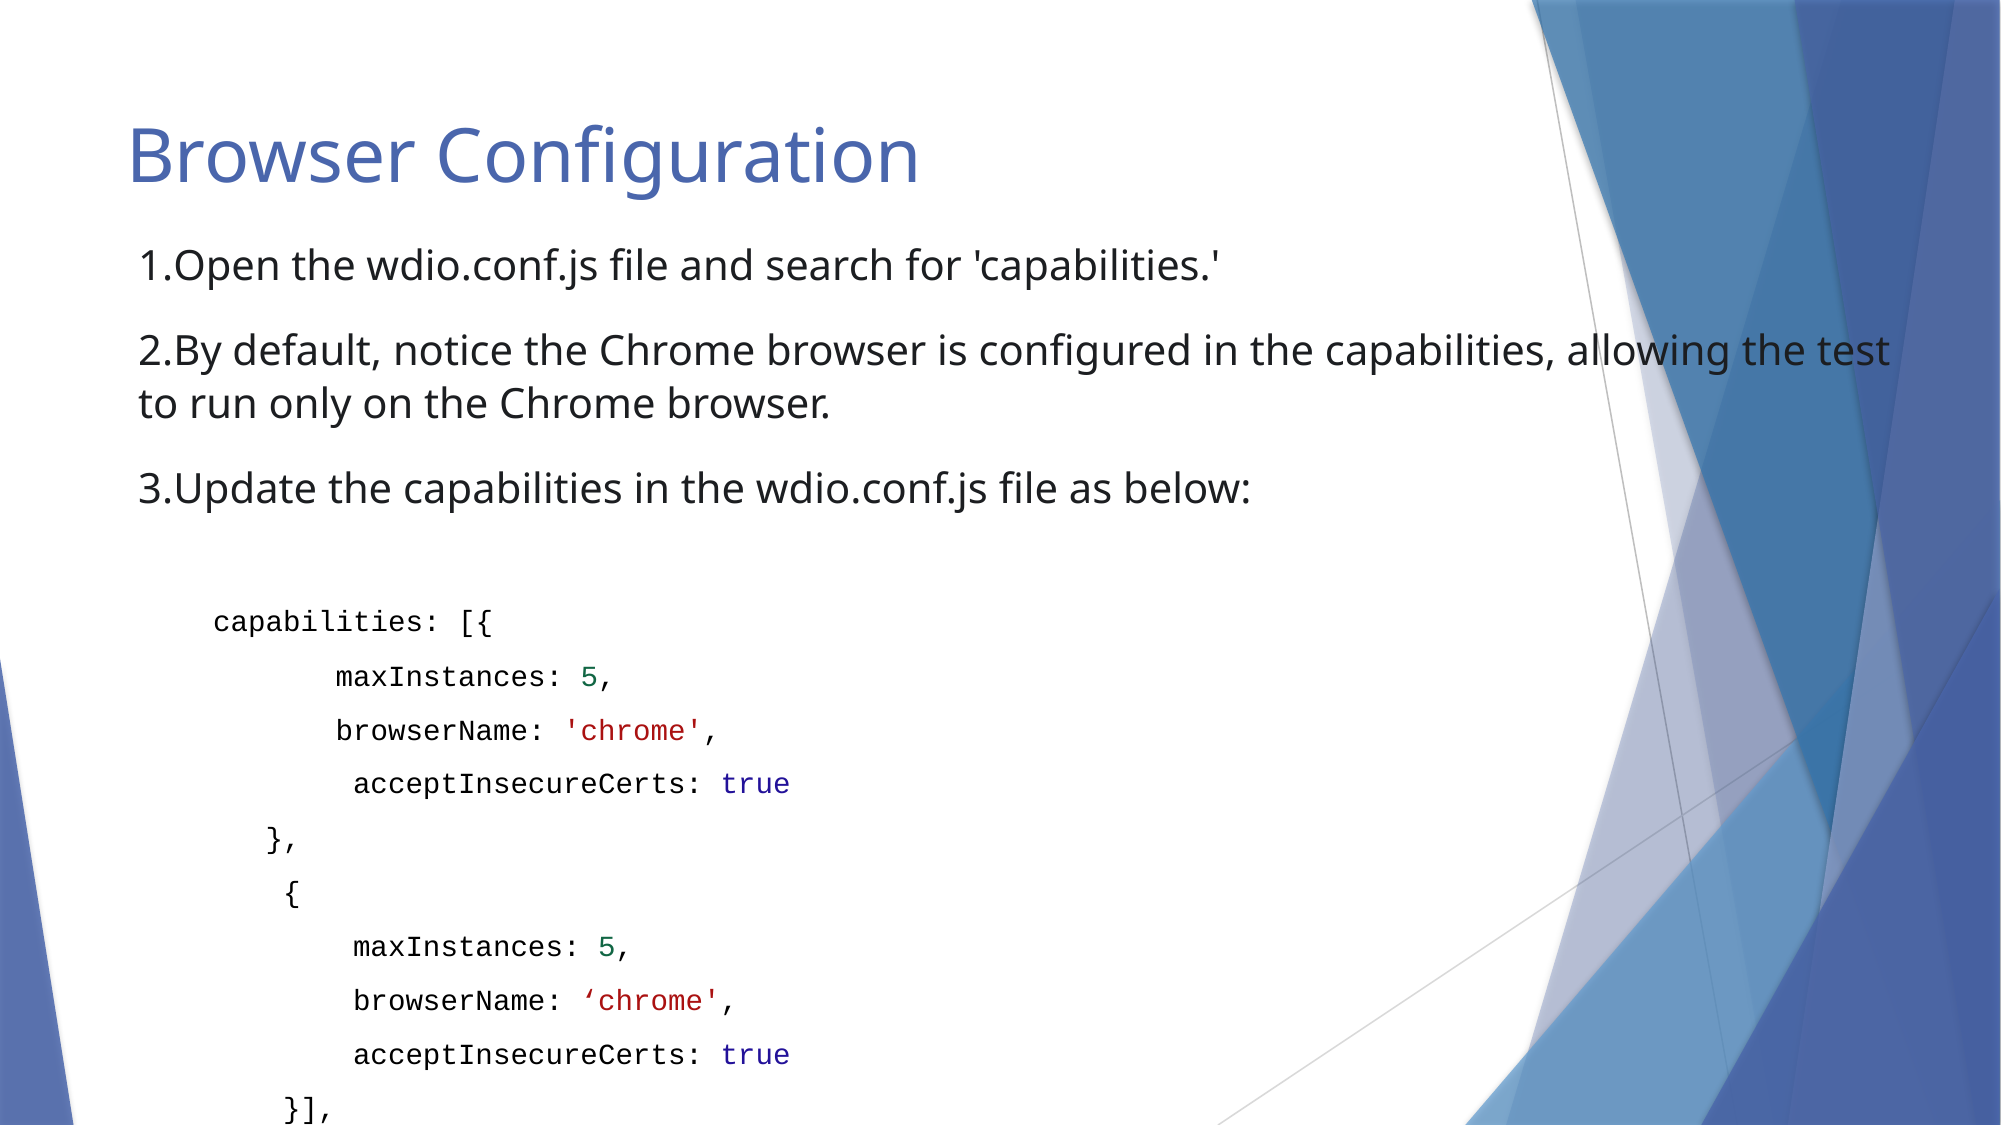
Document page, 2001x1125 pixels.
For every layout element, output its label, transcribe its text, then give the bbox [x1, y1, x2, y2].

text_box Open the wdio.conf.js file and search for 'capabilities.' By default, notice the Chrome browser is configured in the capabilities, allowing the test to run only on the Chrome browser. Update the capabilities in the wdio.conf.js file as below: capabilities: [{ maxInstances: 5, browserName: 'chrome', acceptInsecureCerts: true }, { maxInstances: 5, browserName: ‘chrome', acceptInsecureCerts: true }], [123, 228, 1919, 1125]
title Browser Configuration [111, 99, 1522, 317]
